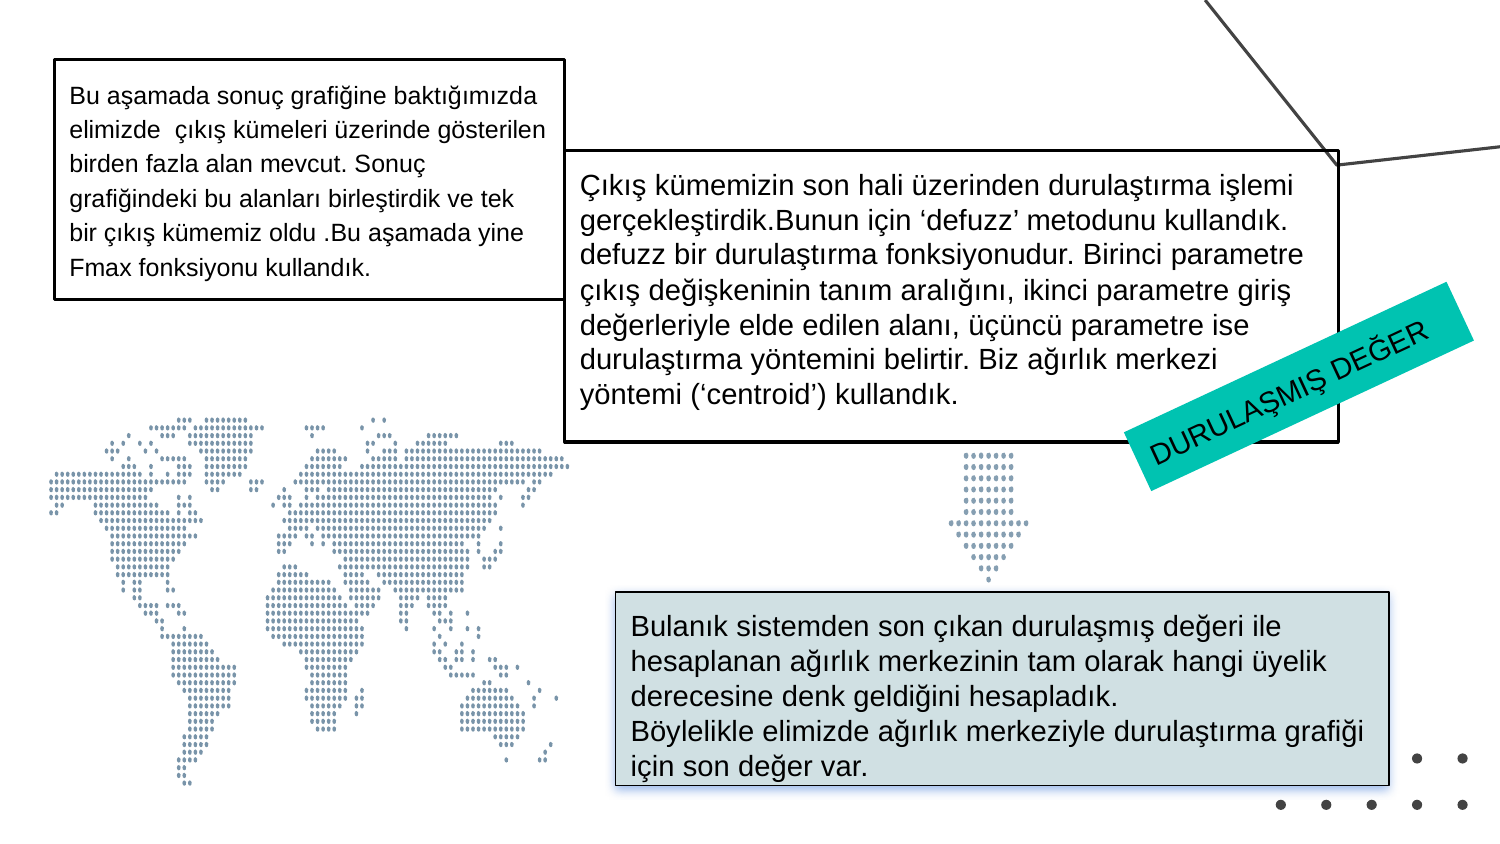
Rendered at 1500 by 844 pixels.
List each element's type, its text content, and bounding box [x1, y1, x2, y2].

text_box Bulanık sistemden son çıkan durulaşmış değeri ile hesaplanan ağırlık merkezinin tam olarak hangi üyelik derecesine denk geldiğini hesapladık. Böylelikle elimizde ağırlık merkeziyle durulaştırma grafiği için son değer var. [615, 592, 1390, 786]
text_box Çıkış kümemizin son hali üzerinden durulaştırma işlemi gerçekleştirdik.Bunun için ‘defuzz’ metodunu kullandık. defuzz bir durulaştırma fonksiyonudur. Birinci parametre çıkış değişkeninin tanım aralığını, ikinci parametre giriş değerleriyle elde edilen alanı, üçüncü parametre ise durulaştırma yöntemini belirtir. Biz ağırlık merkezi yöntemi (‘centroid’) kullandık. [564, 150, 1339, 443]
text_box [48, 417, 571, 786]
text_box Bu aşamada sonuç grafiğine baktığımızda elimizde çıkış kümeleri üzerinde gösterilen birden fazla alan mevcut. Sonuç grafiğindeki bu alanları birleştirdik ve tek bir çıkış kümemiz oldu .Bu aşamada yine Fmax fonksiyonu kullandık. [54, 59, 565, 300]
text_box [922, 477, 1055, 558]
text_box DURULAŞMIŞ DEĞER [1123, 281, 1474, 492]
